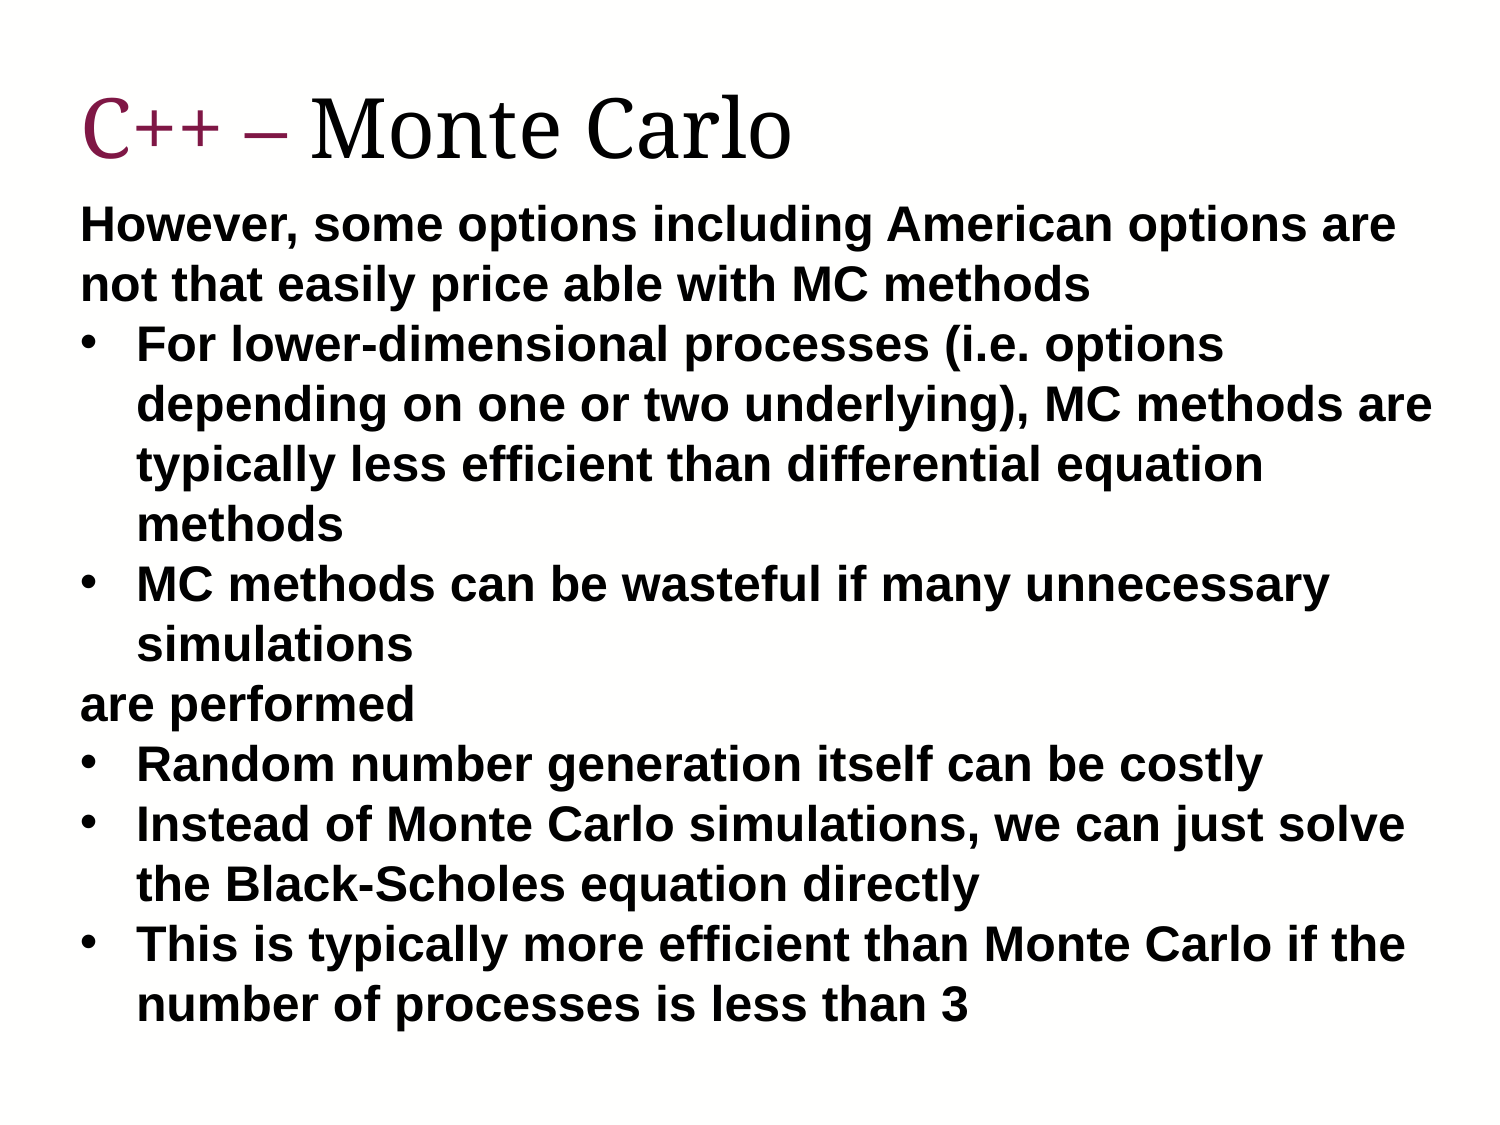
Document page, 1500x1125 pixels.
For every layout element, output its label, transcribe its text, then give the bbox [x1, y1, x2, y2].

title C++ – Monte Carlo [65, 30, 1341, 184]
text_box However, some options including American options are not that easily price able with MC methods For lower-dimensional processes (i.e. options depending on one or two underlying), MC methods are typically less efficient than differential equation methods MC methods can be wasteful if many unnecessary simulations are performed Random number generation itself can be costly Instead of Monte Carlo simulations, we can just solve the Black-Scholes equation directly This is typically more efficient than Monte Carlo if the number of processes is less than 3 [65, 184, 1472, 1100]
